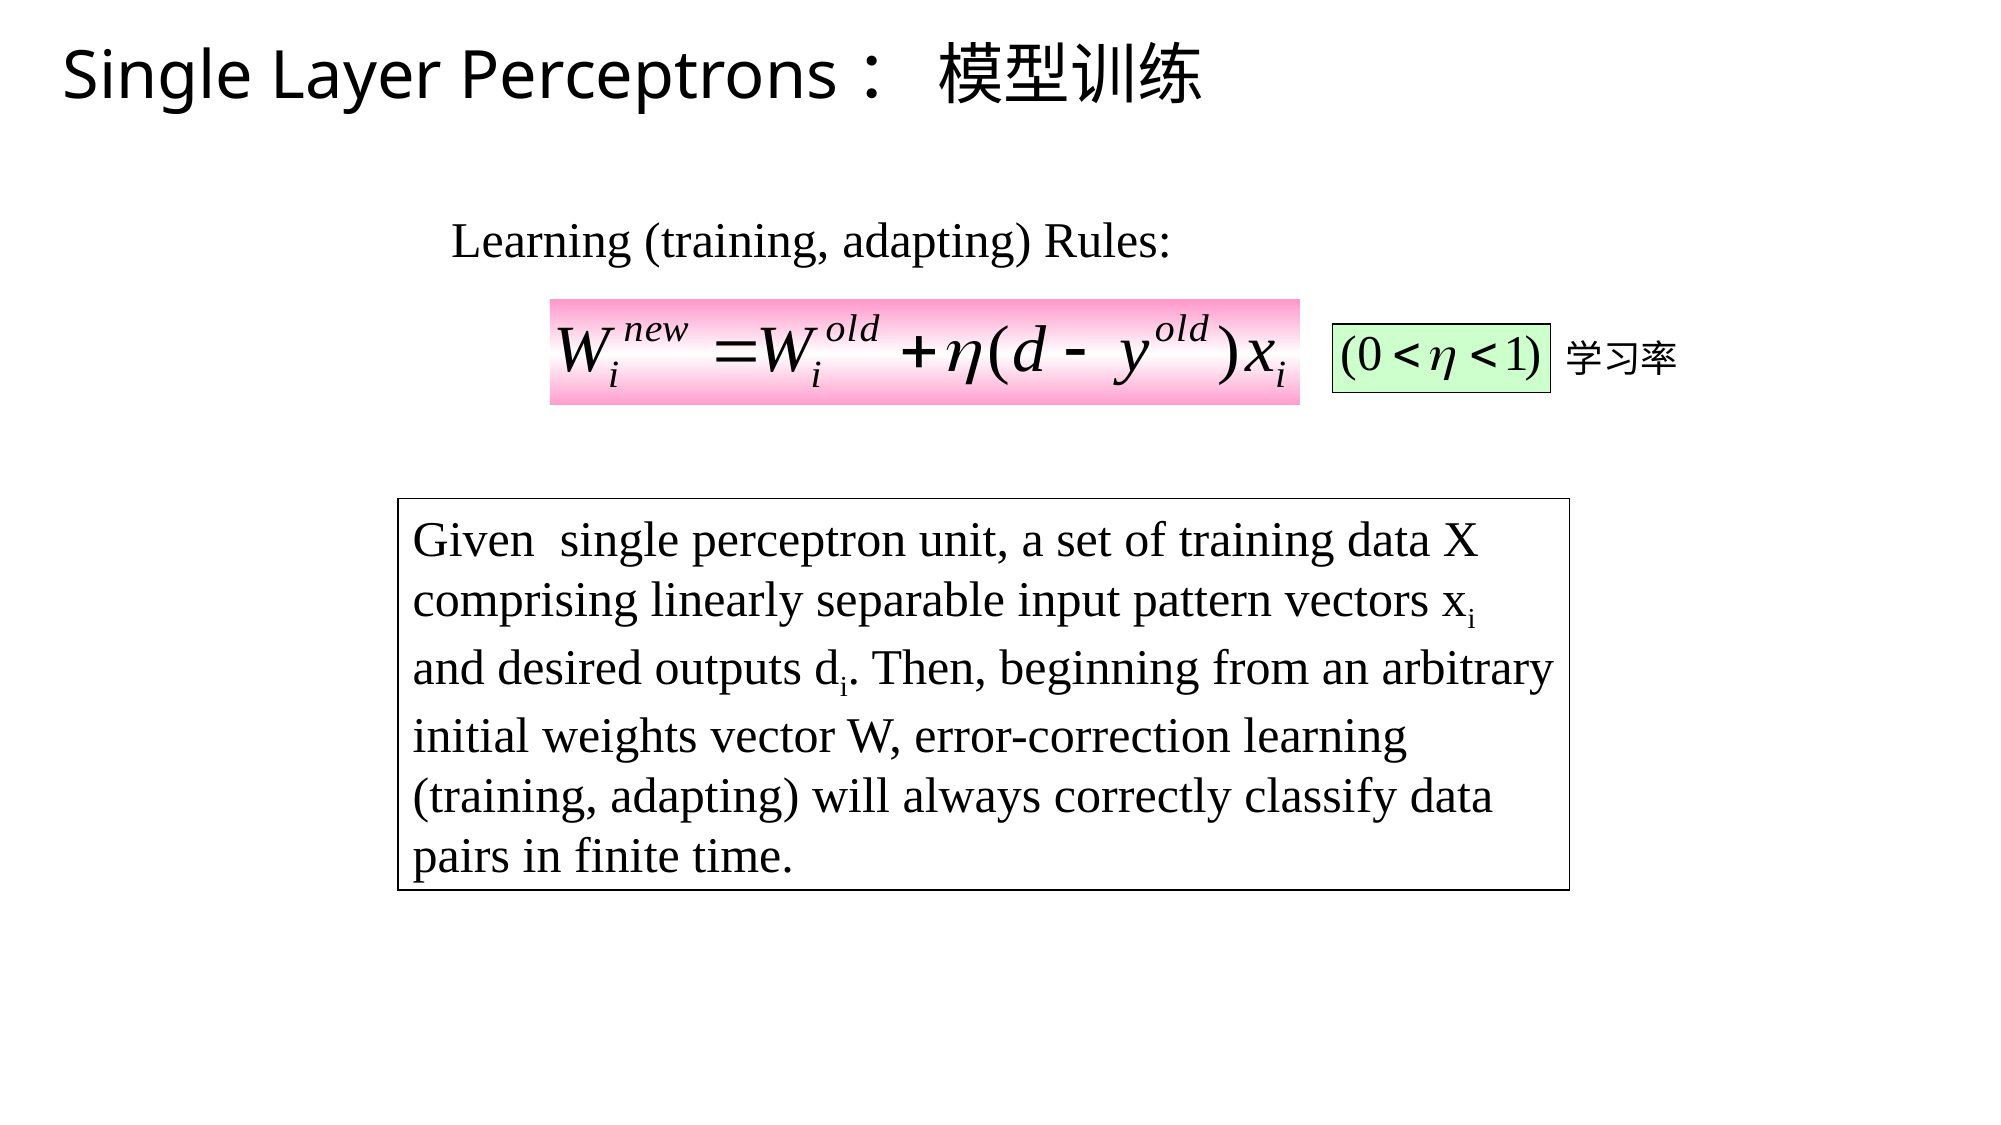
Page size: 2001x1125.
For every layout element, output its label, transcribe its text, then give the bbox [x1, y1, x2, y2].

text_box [1333, 324, 1550, 392]
text_box Given single perceptron unit, a set of training data X comprising linearly separable input pattern vectors xi and desired outputs di. Then, beginning from an arbitrary initial weights vector W, error-correction learning (training, adapting) will always correctly classify data pairs in finite time. [397, 498, 1570, 890]
text_box Single Layer Perceptrons： 模型训练 [47, 24, 1220, 120]
text_box 学习率 [1550, 327, 1694, 388]
text_box Learning (training, adapting) Rules: [436, 199, 1200, 275]
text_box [549, 299, 1300, 405]
